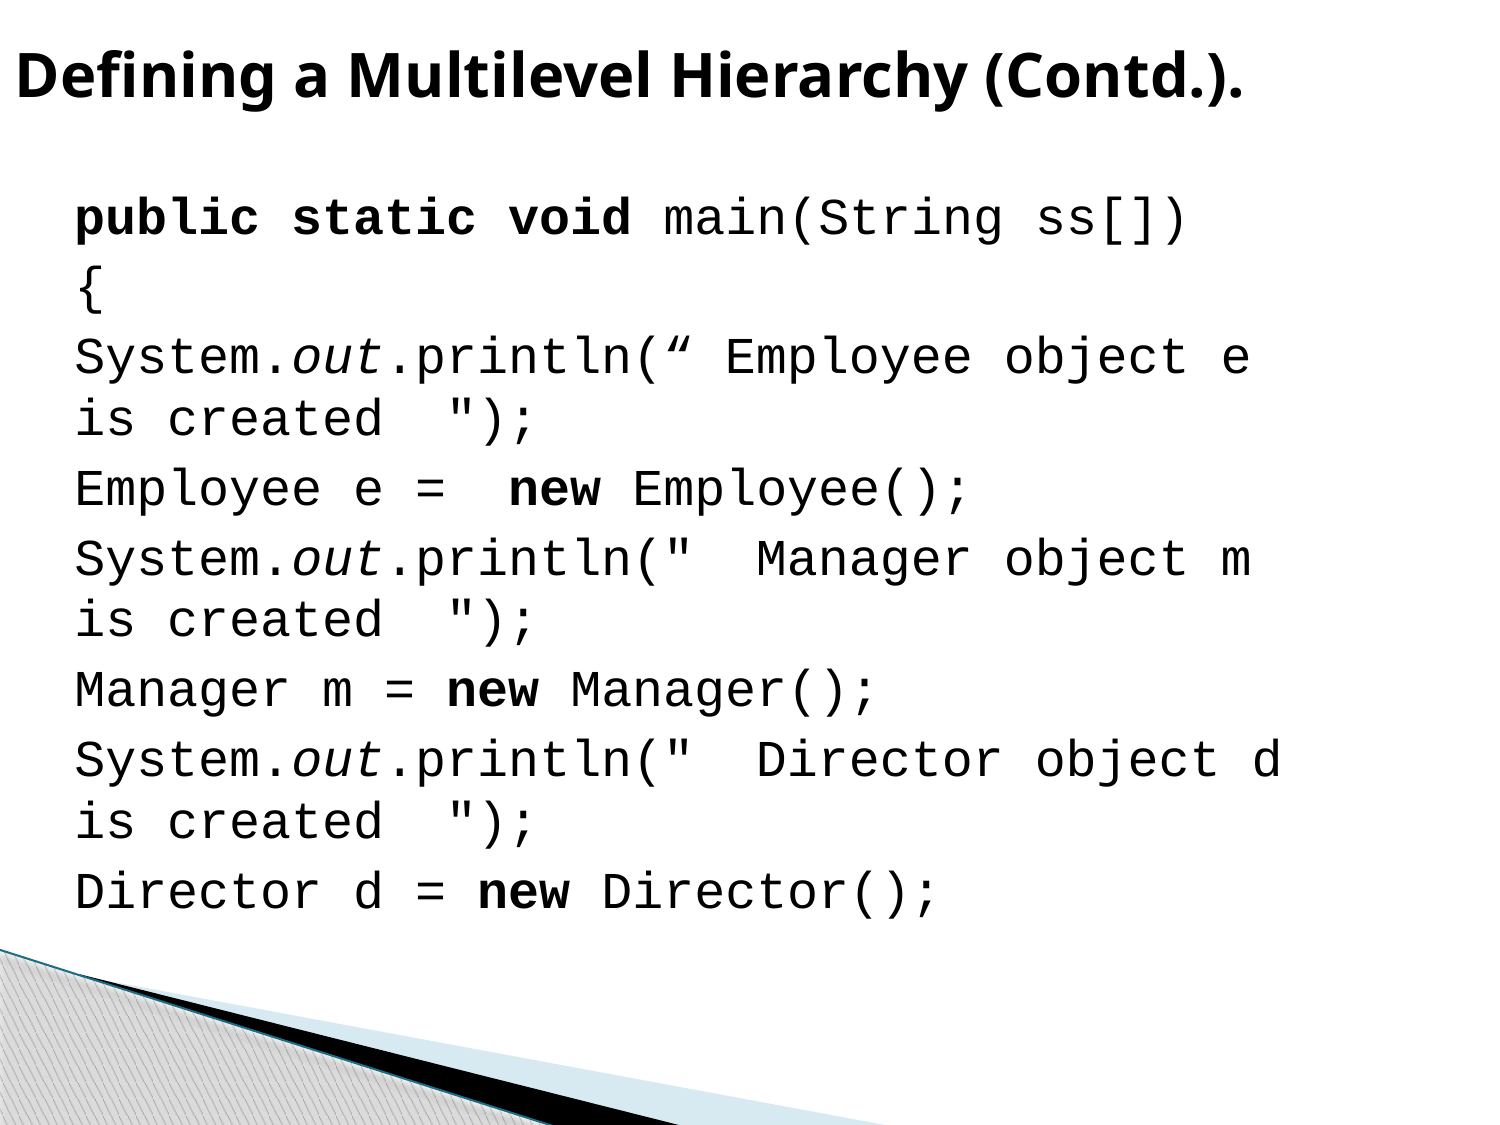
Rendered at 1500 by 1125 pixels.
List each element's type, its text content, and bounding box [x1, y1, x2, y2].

list public static void main(String ss[]) { System.out.println(“ Employee object e is created "); Employee e = new Employee(); System.out.println(" Manager object m is created "); Manager m = new Manager(); System.out.println(" Director object d is created "); Director d = new Director(); [0, 174, 1350, 1000]
title Defining a Multilevel Hierarchy (Contd.). [0, 27, 1280, 118]
